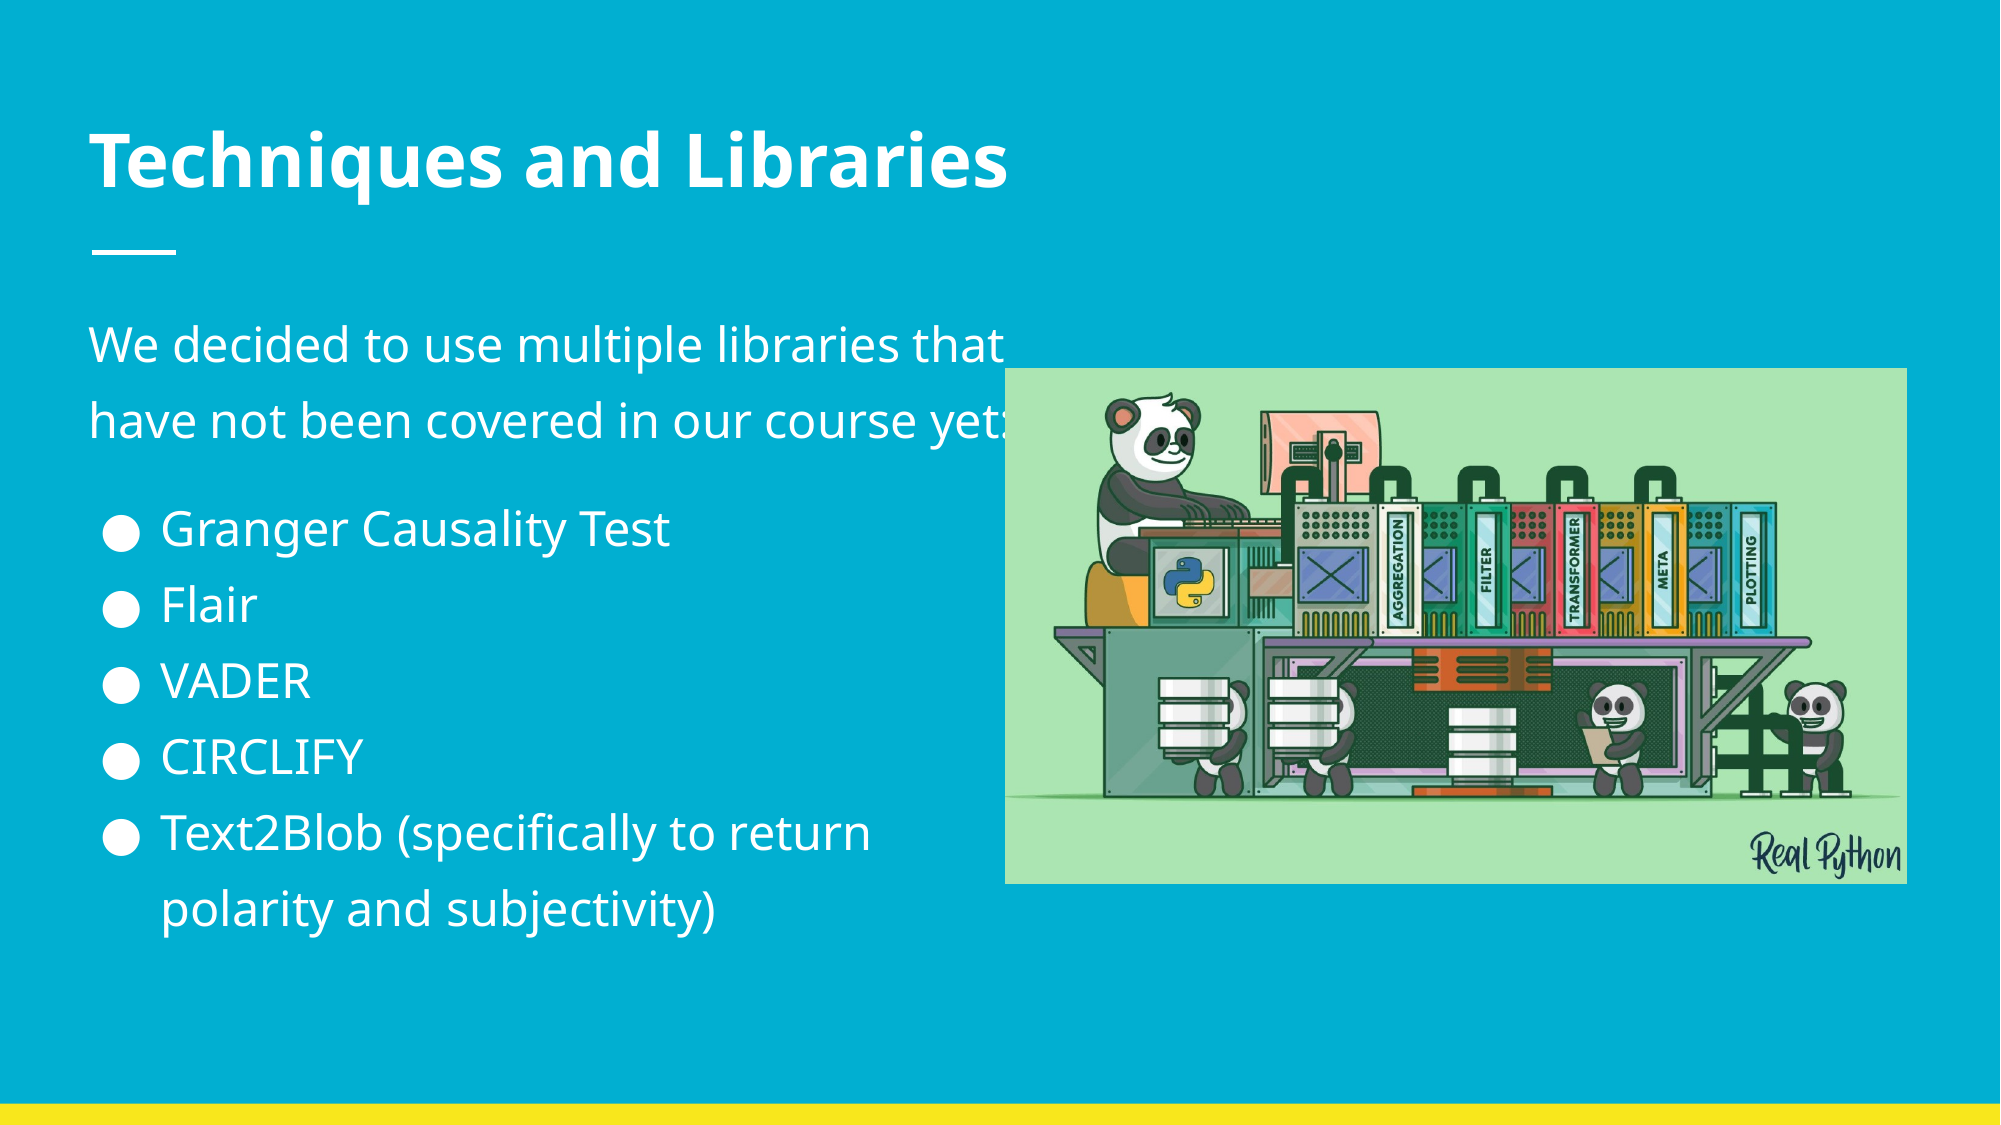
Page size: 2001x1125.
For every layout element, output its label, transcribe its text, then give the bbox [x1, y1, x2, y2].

list We decided to use multiple libraries that have not been covered in our course yet: Granger Causality Test Flair VADER CIRCLIFY Text2Blob (specifically to return polarity and subjectivity) [68, 281, 1048, 971]
picture [1004, 367, 1908, 884]
title Techniques and Libraries [68, 88, 1932, 230]
